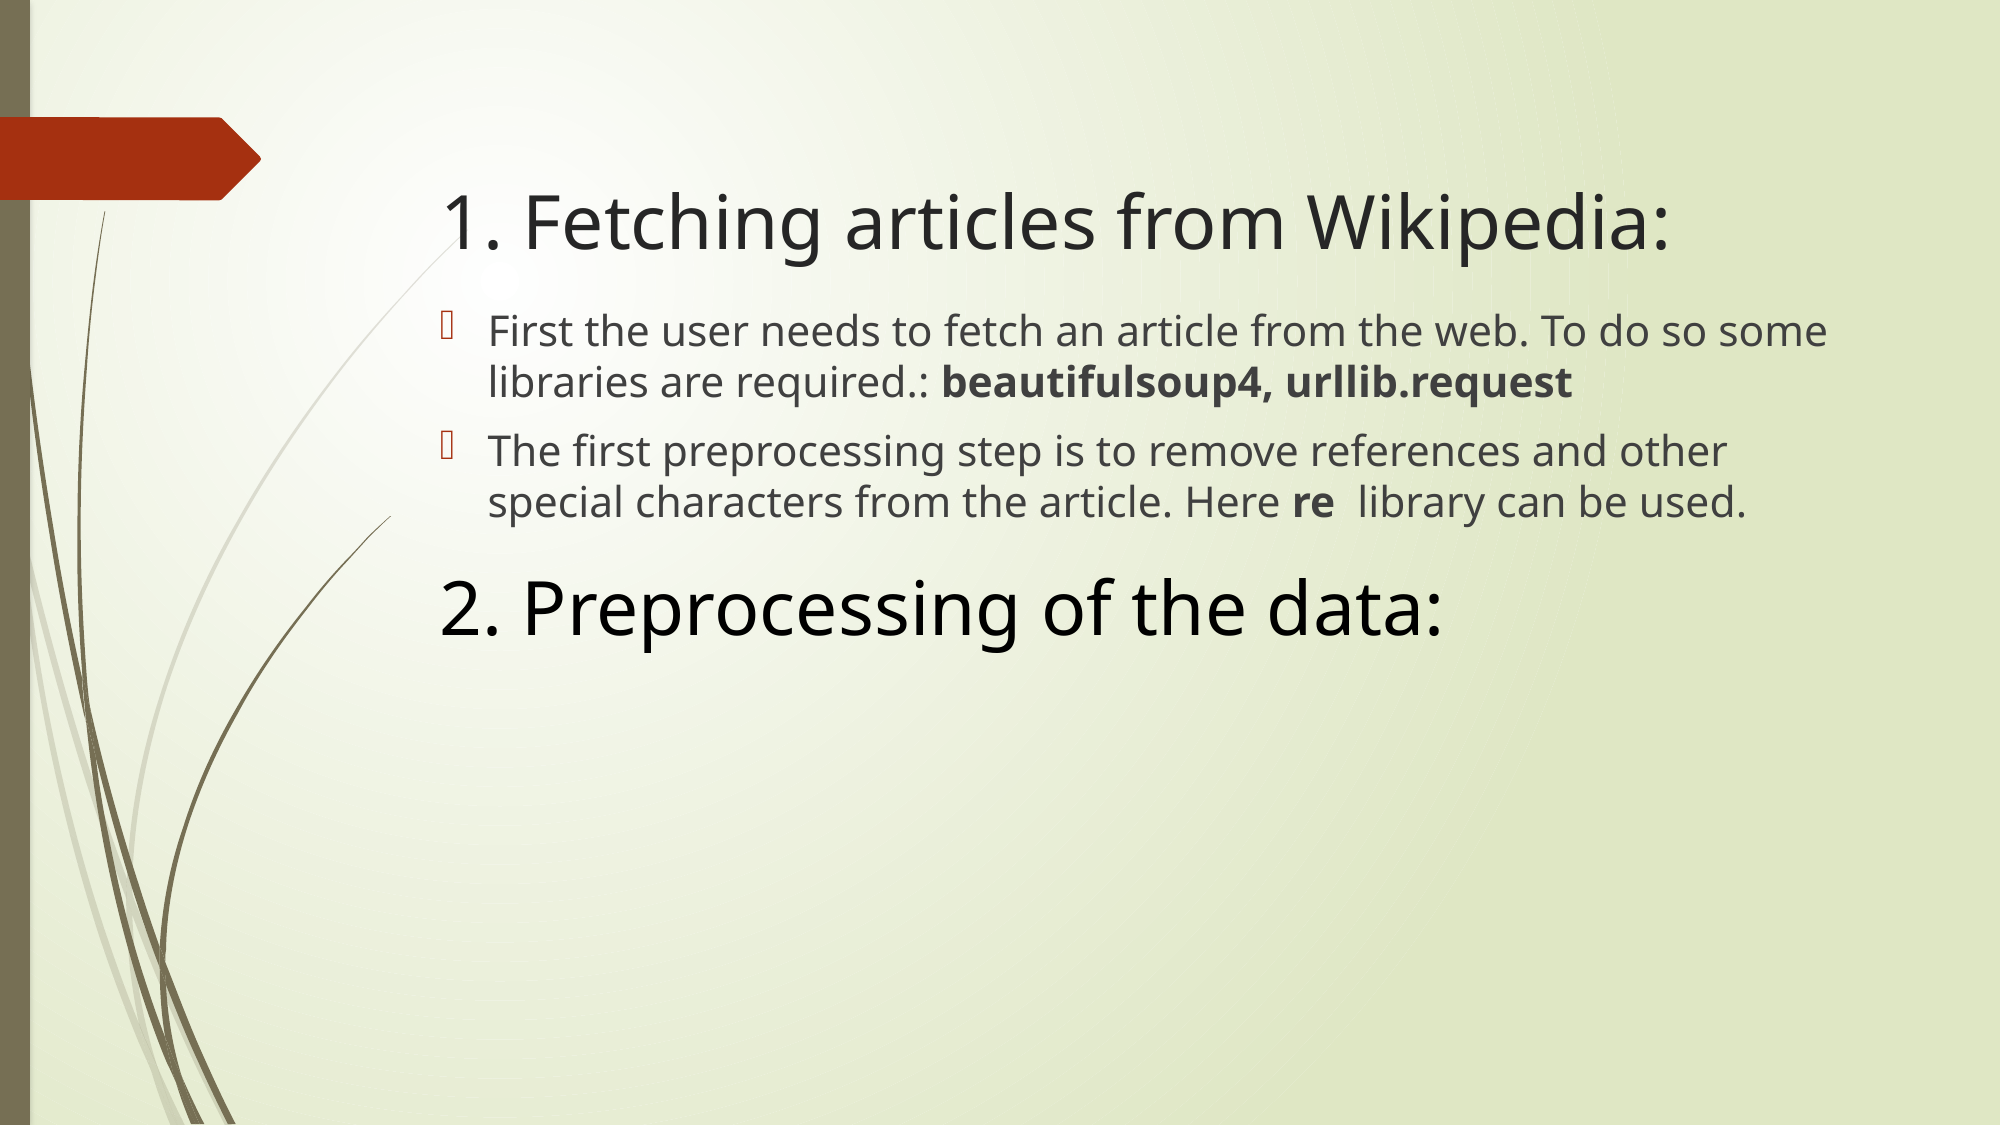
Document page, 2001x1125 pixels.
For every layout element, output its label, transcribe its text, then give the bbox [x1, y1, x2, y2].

list First the user needs to fetch an article from the web. To do so some libraries are required.: beautifulsoup4, urllib.request The first preprocessing step is to remove references and other special characters from the article. Here re library can be used. [424, 296, 1888, 915]
title 1. Fetching articles from Wikipedia: [425, 166, 1888, 296]
text_box 2. Preprocessing of the data: [424, 552, 1859, 658]
